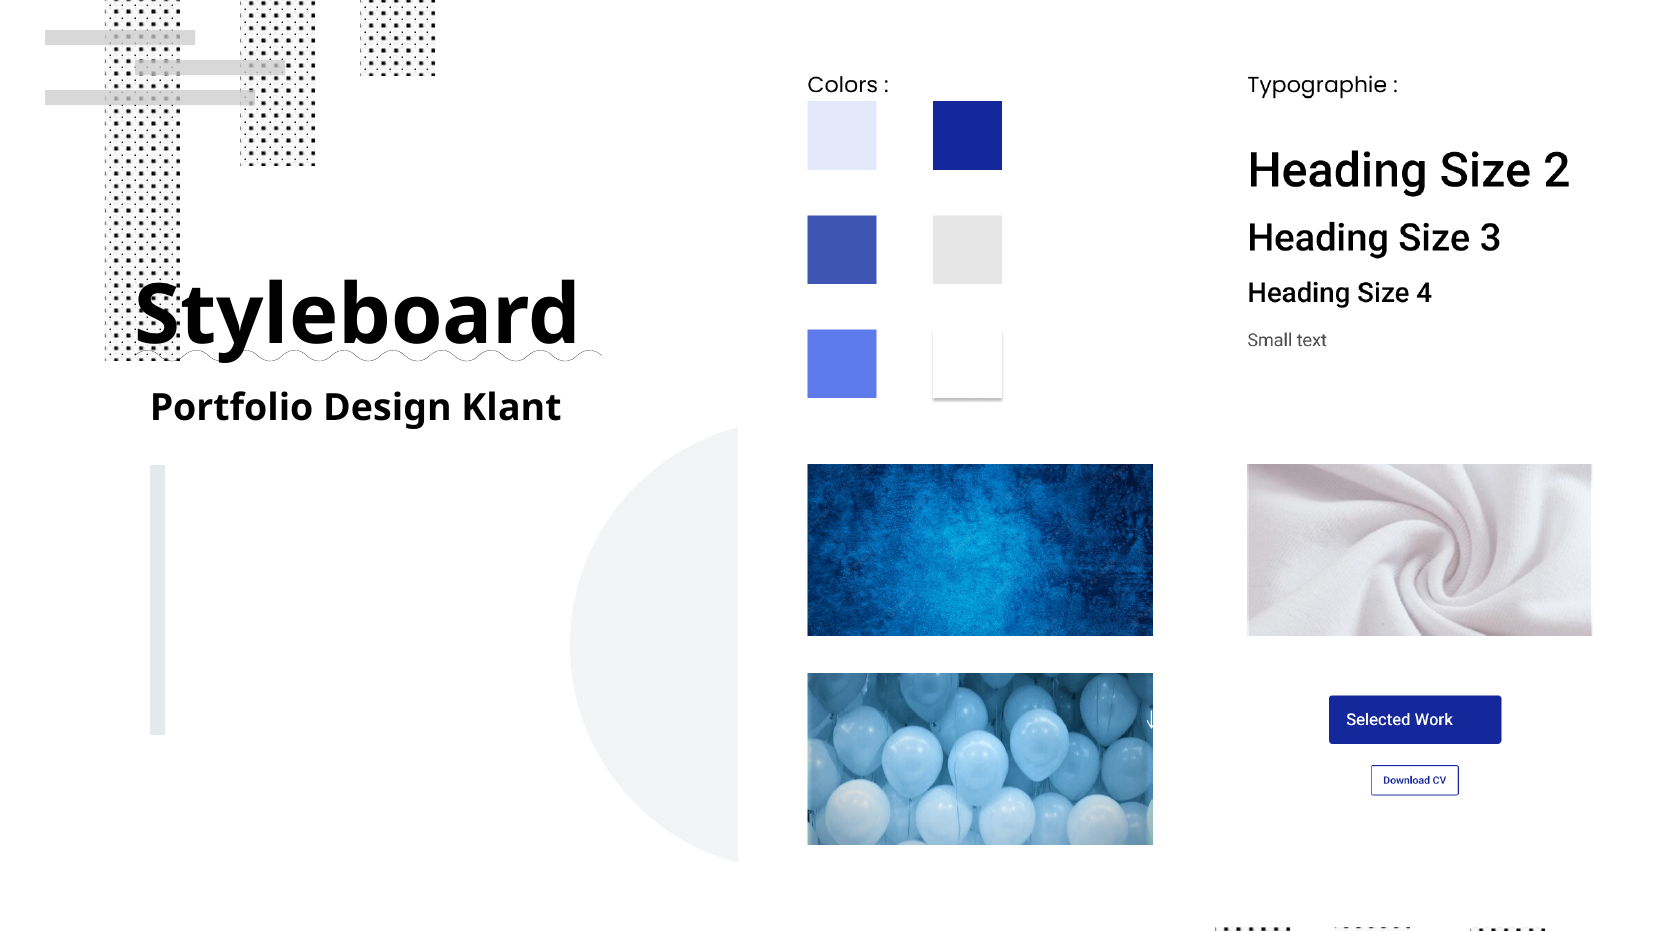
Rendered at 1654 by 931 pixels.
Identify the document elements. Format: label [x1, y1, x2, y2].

text_box [120, 246, 738, 475]
picture [738, 0, 1650, 927]
